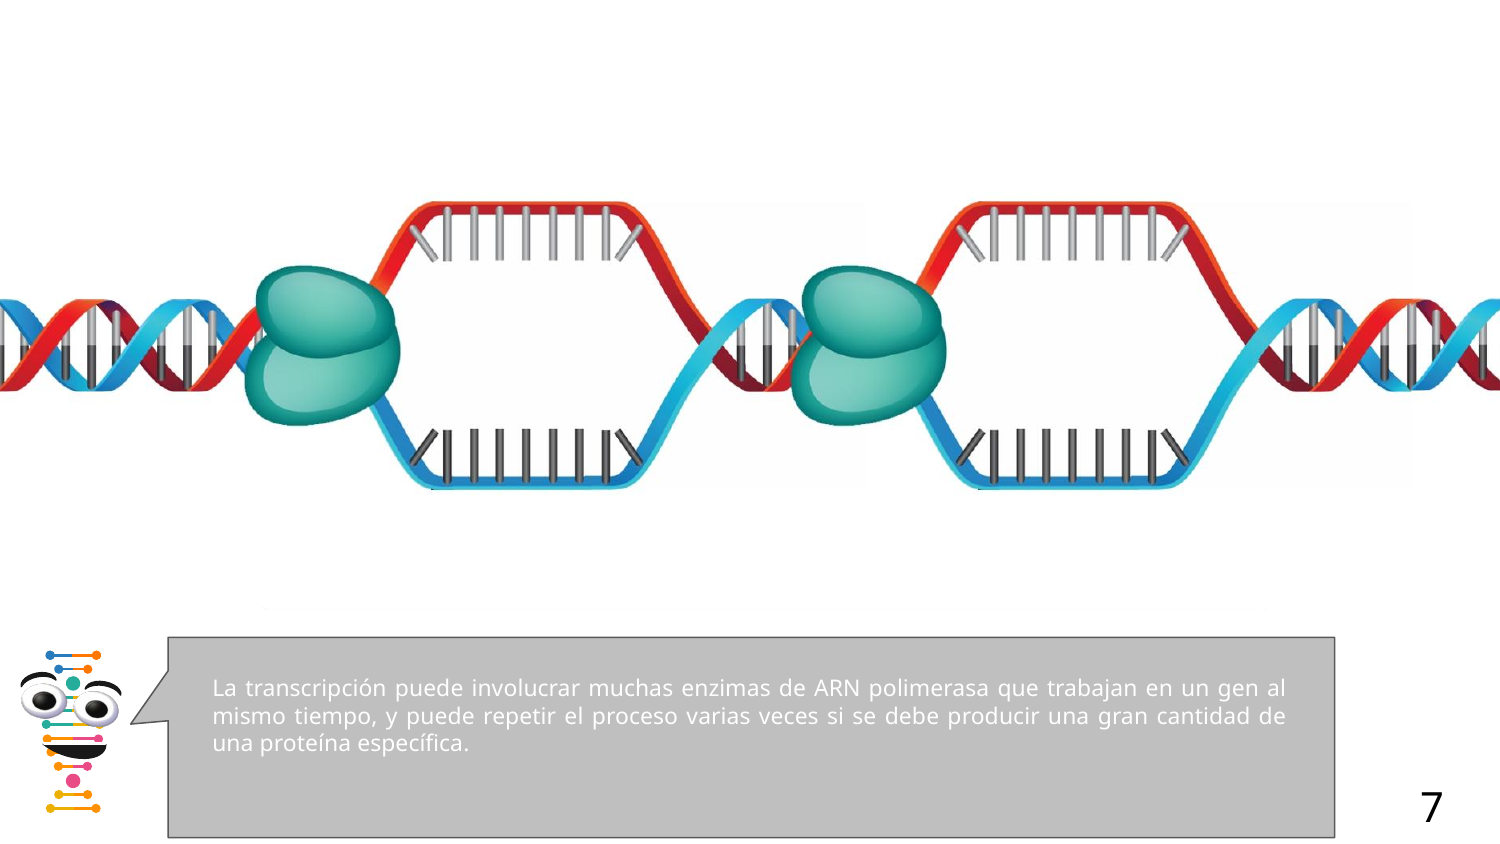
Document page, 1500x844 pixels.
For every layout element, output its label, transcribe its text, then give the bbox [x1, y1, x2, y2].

text_box 7 [1373, 765, 1492, 825]
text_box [19, 650, 123, 814]
picture [0, 60, 1500, 611]
text_box [130, 637, 1335, 838]
text_box La transcripción puede involucrar muchas enzimas de ARN polimerasa que trabajan en un gen al mismo tiempo, y puede repetir el proceso varias veces si se debe producir una gran cantidad de una proteína específica. [197, 658, 1303, 813]
